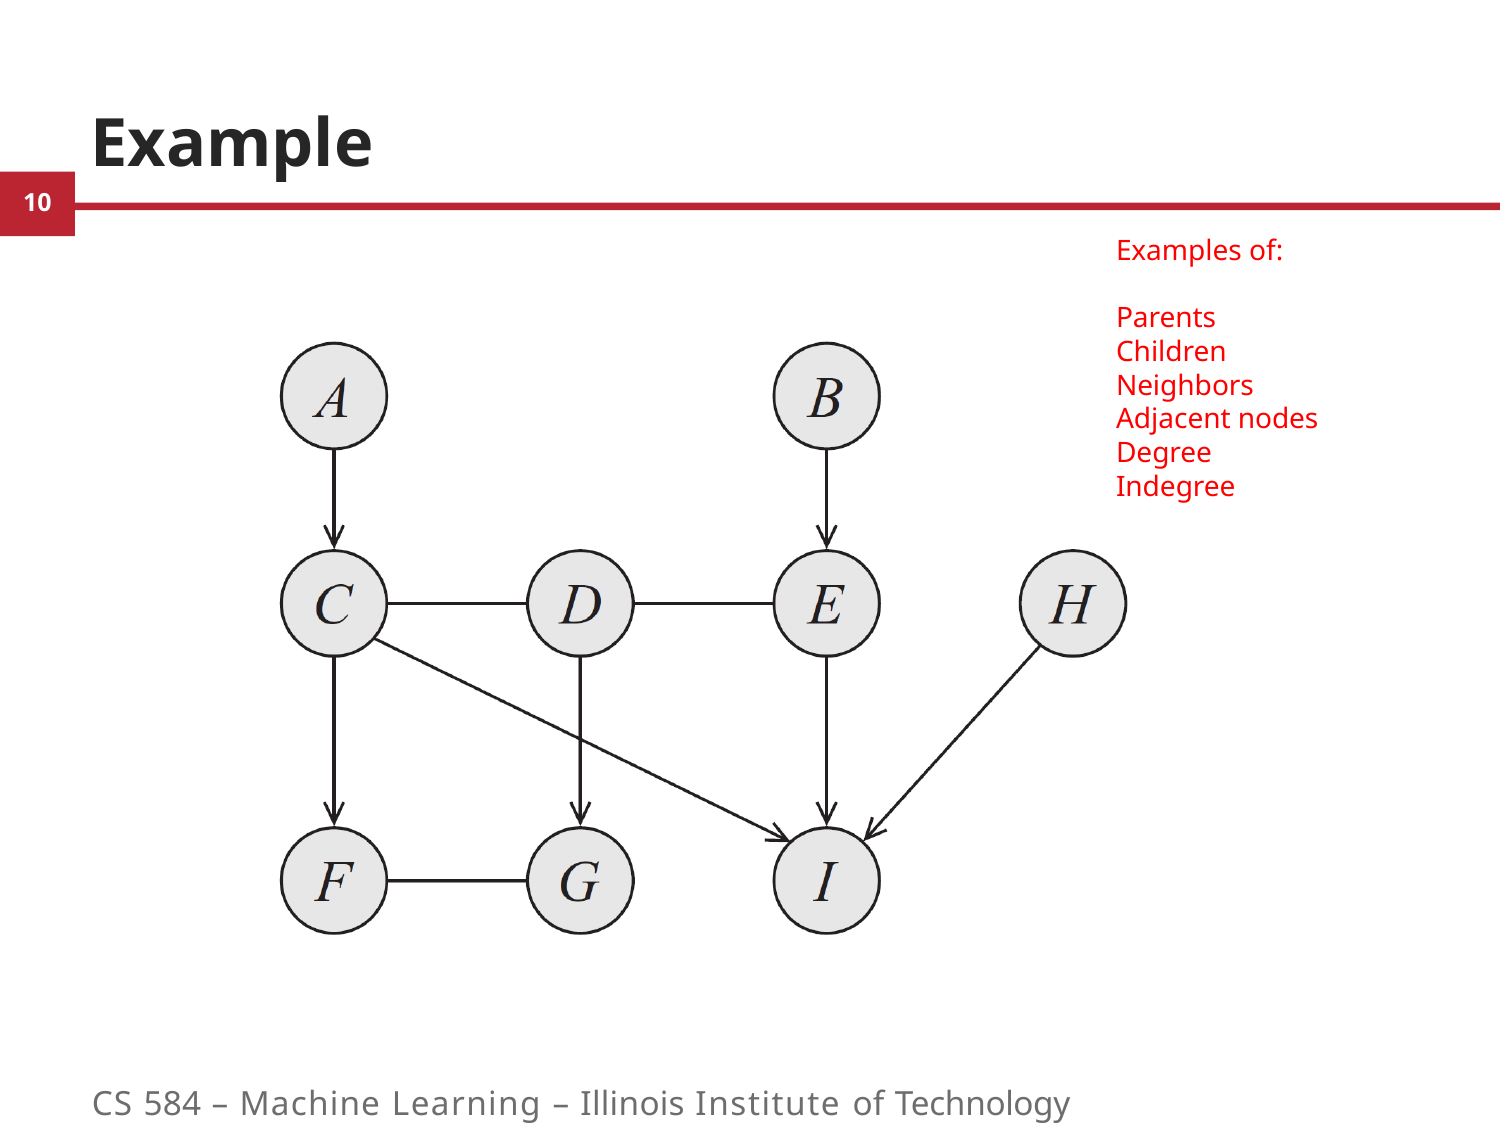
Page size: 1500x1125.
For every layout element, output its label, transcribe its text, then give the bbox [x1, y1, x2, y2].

title Example [75, 56, 1425, 188]
text_box Examples of: Parents Children Neighbors Adjacent nodes Degree Indegree [1101, 224, 1345, 510]
footer CS 584 – Machine Learning – Illinois Institute of Technology [75, 1074, 1438, 1125]
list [275, 336, 1131, 938]
